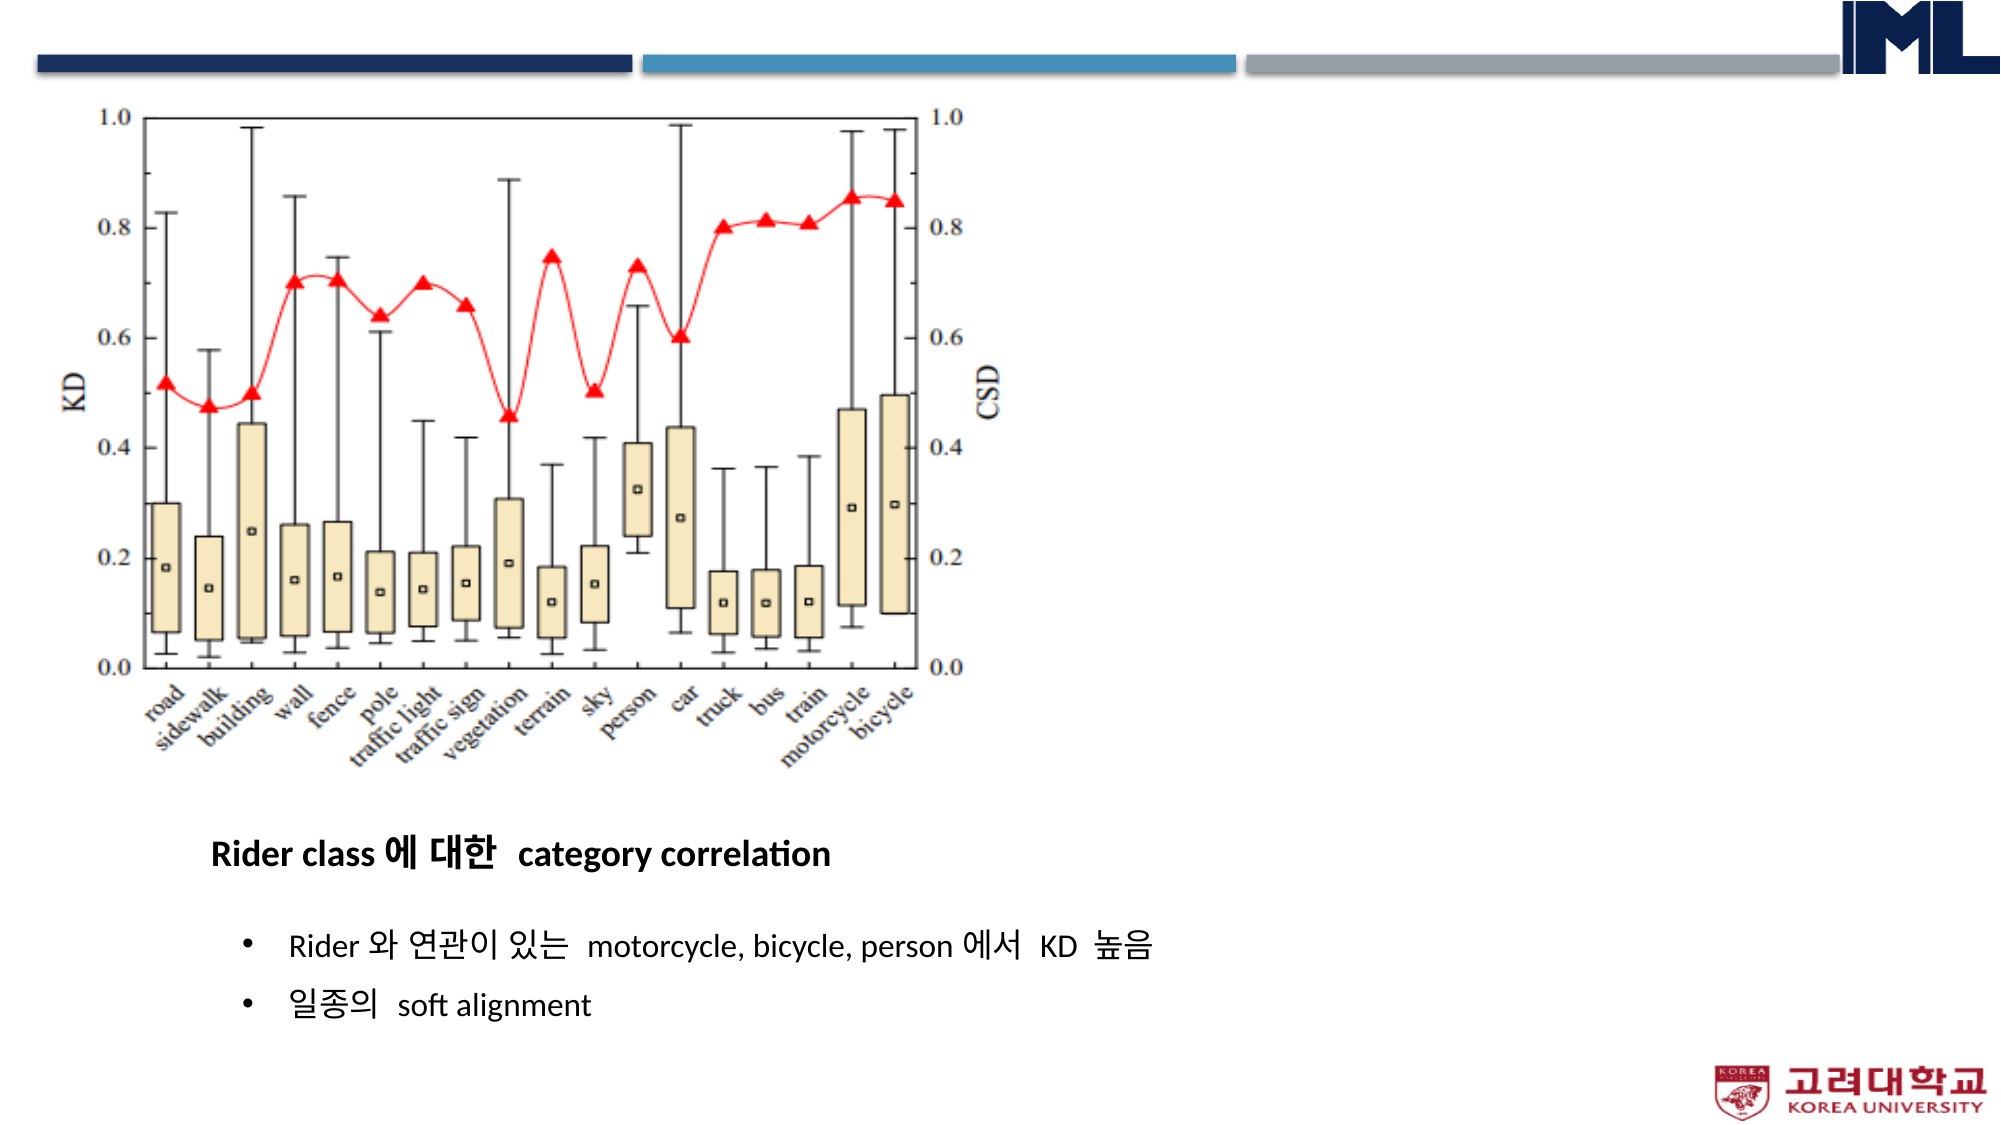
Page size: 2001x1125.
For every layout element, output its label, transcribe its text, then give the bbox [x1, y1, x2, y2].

picture [29, 83, 1025, 781]
text_box Rider class에 대한 category correlation [196, 821, 858, 882]
text_box Rider와 연관이 있는 motorcycle, bicycle, person에서 KD 높음 일종의 soft alignment [227, 896, 1260, 1031]
picture [1714, 1065, 1988, 1121]
